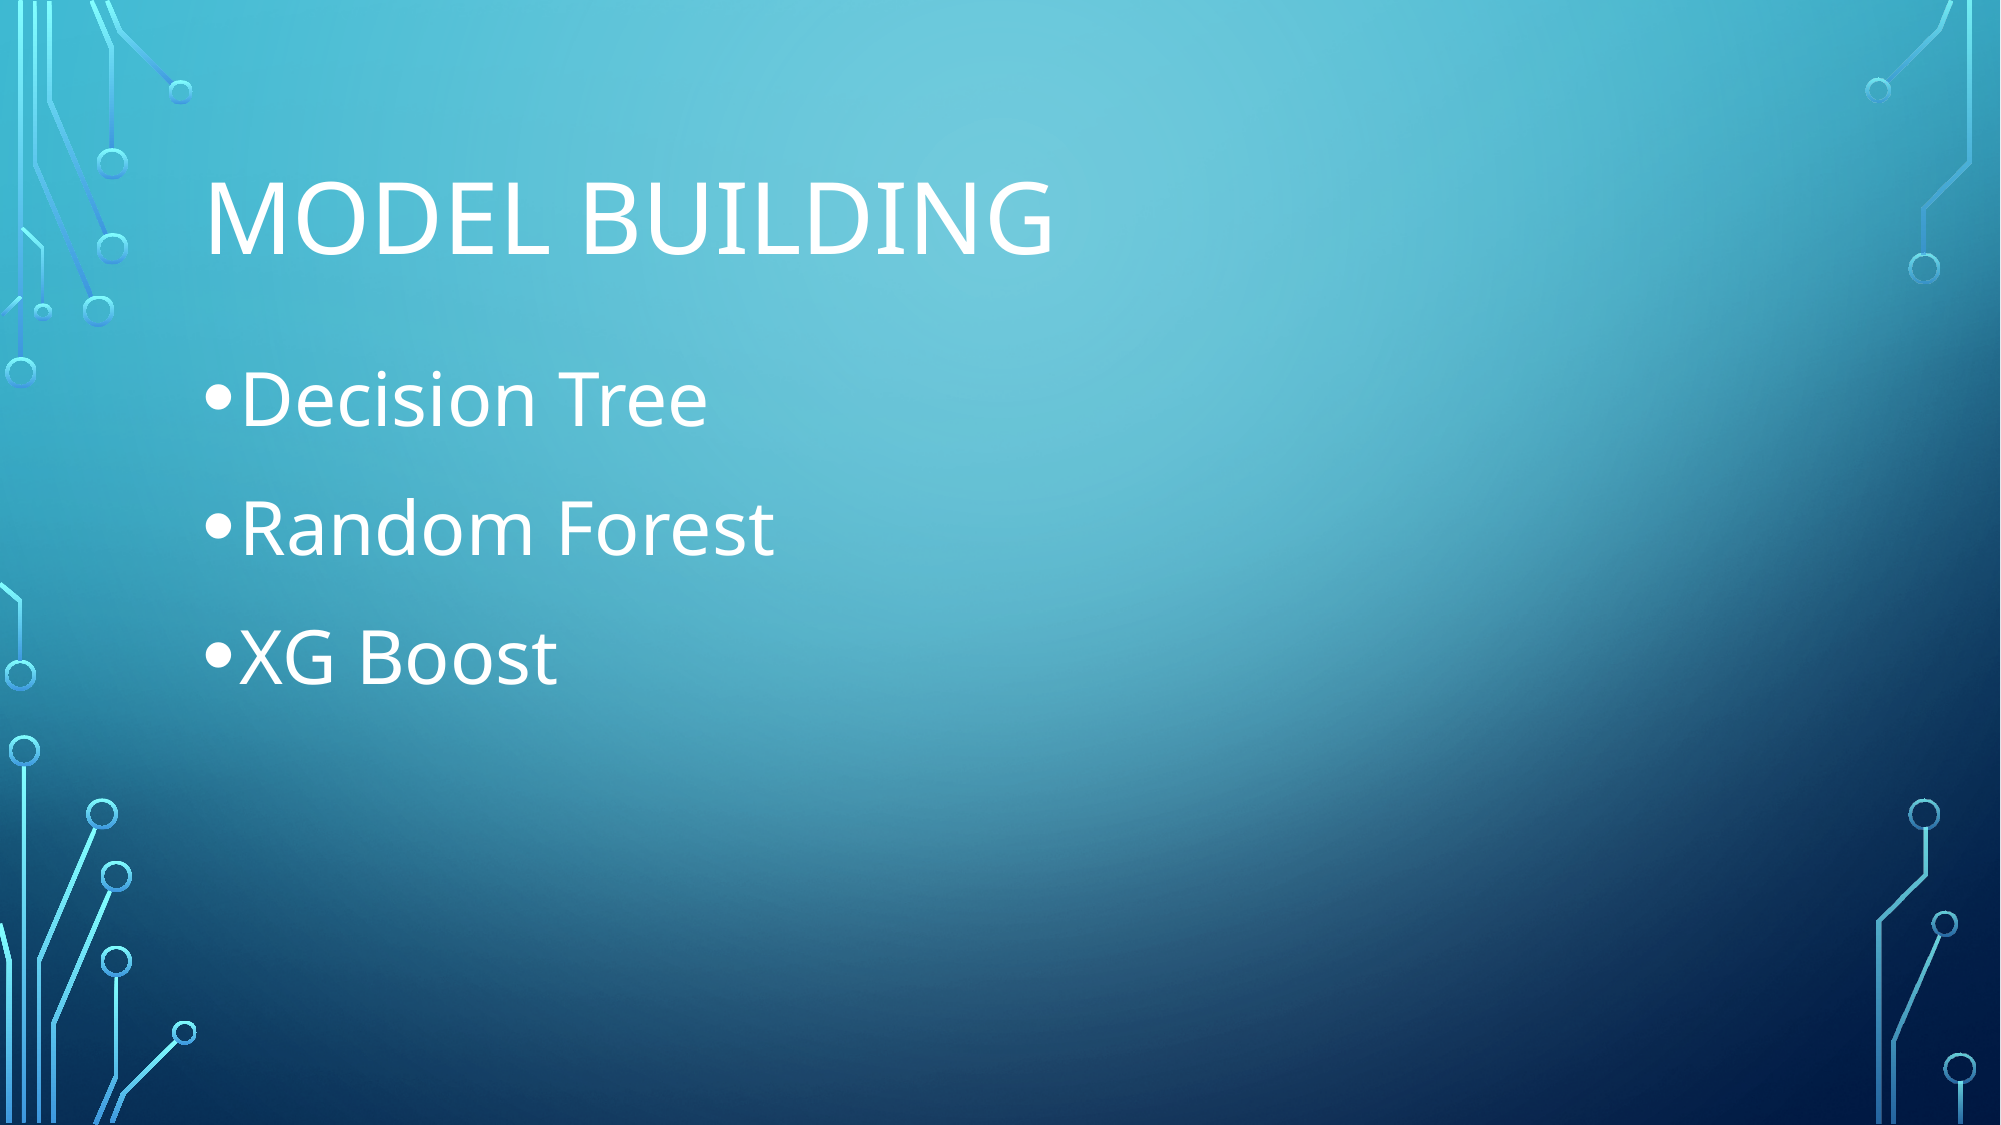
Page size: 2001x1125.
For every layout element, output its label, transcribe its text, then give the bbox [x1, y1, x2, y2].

list Decision Tree Random Forest XG Boost [187, 326, 1813, 1083]
title MODEL BUILDING [187, 101, 1813, 326]
